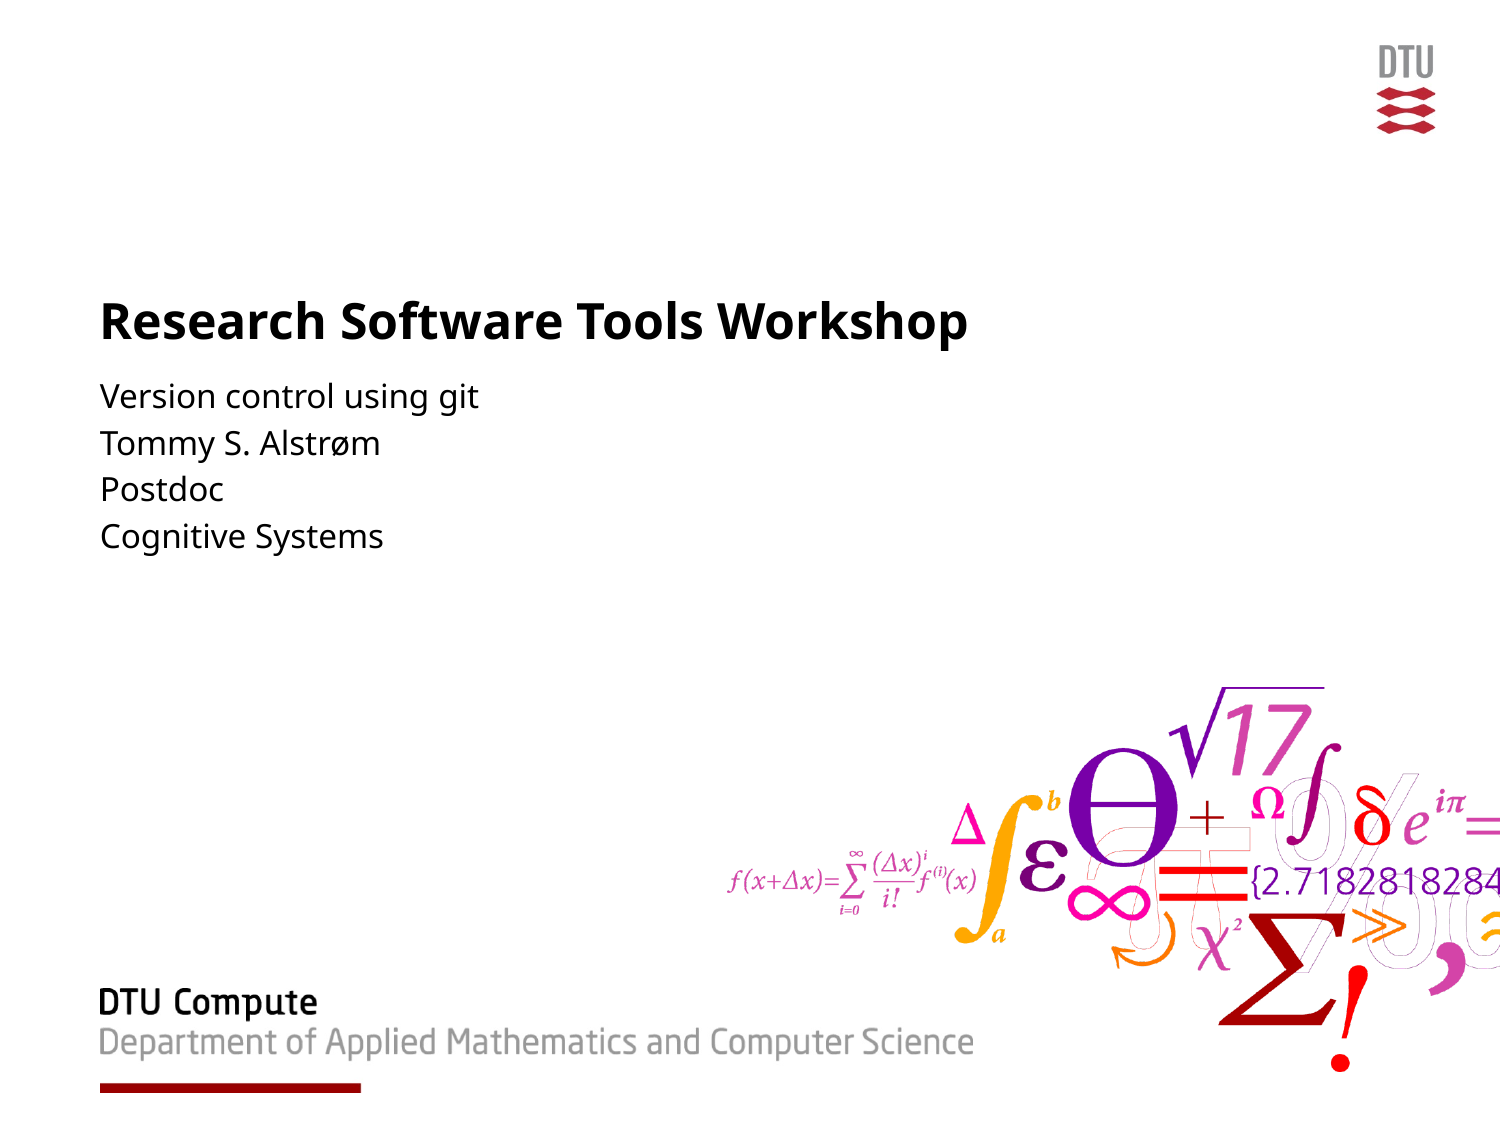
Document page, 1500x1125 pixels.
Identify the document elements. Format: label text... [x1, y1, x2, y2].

picture [100, 687, 1500, 1093]
subtitle Version control using git Tommy S. Alstrøm Postdoc Cognitive Systems [99, 375, 1150, 663]
picture [1356, 45, 1436, 134]
title Research Software Tools Workshop [99, 212, 1151, 350]
